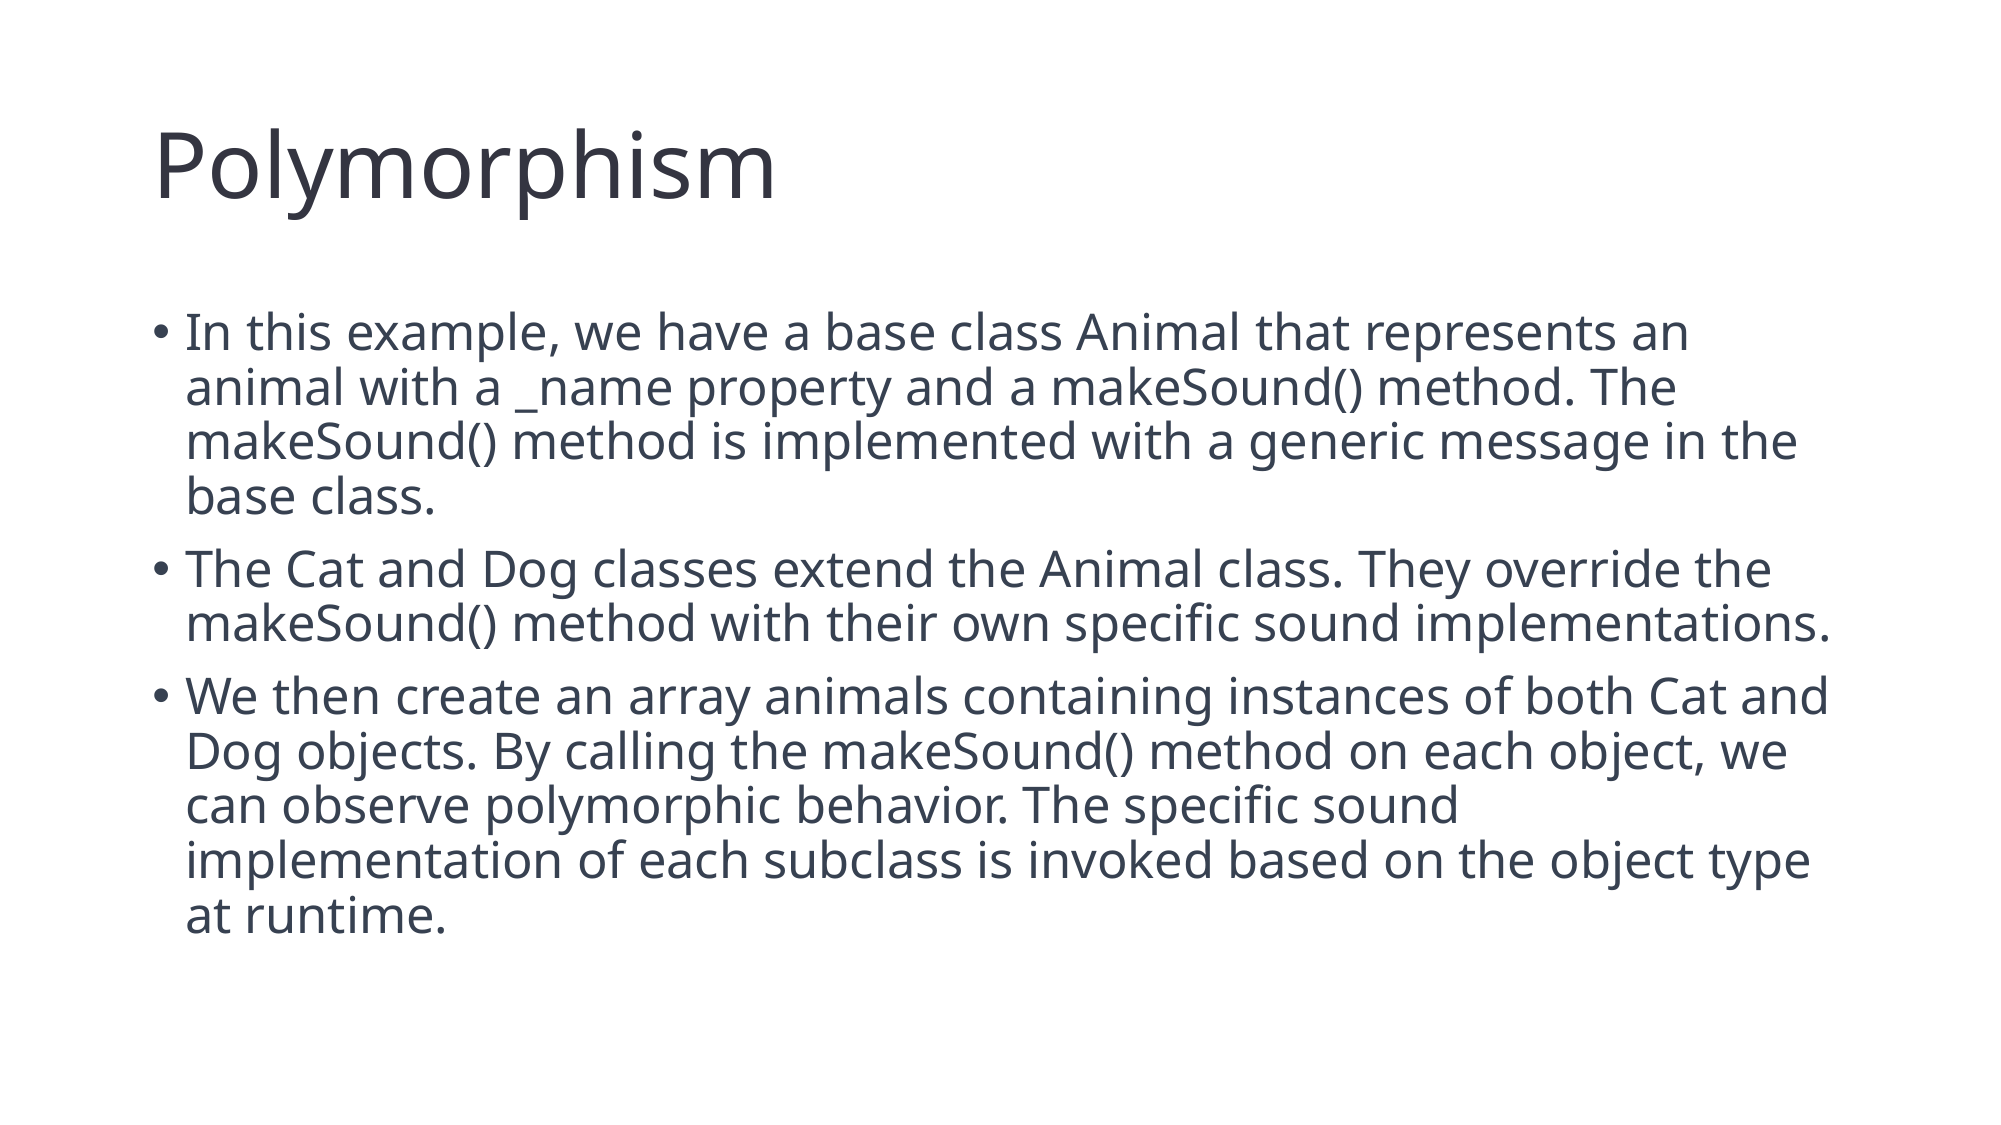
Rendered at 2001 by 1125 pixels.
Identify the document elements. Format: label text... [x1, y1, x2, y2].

list In this example, we have a base class Animal that represents an animal with a _name property and a makeSound() method. The makeSound() method is implemented with a generic message in the base class. The Cat and Dog classes extend the Animal class. They override the makeSound() method with their own specific sound implementations. We then create an array animals containing instances of both Cat and Dog objects. By calling the makeSound() method on each object, we can observe polymorphic behavior. The specific sound implementation of each subclass is invoked based on the object type at runtime. [137, 299, 1863, 1014]
title Polymorphism [137, 59, 1863, 278]
